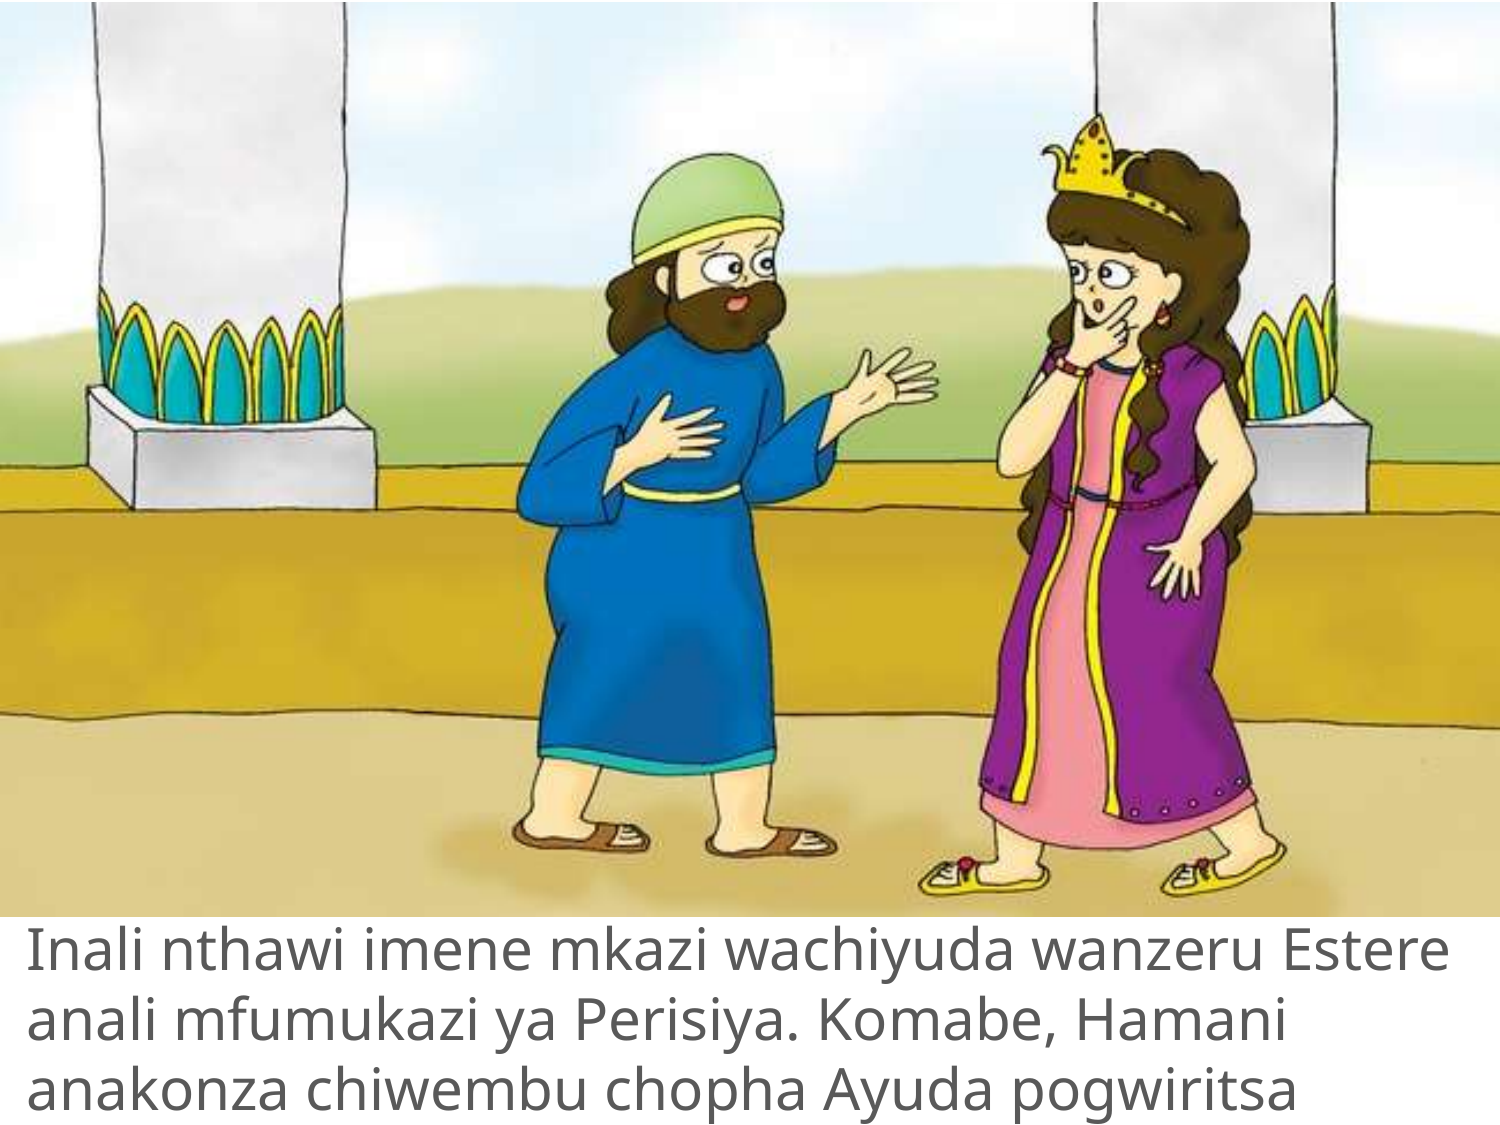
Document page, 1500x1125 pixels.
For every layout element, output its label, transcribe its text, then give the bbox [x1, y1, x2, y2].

text_box Inali nthawi imene mkazi wachiyuda wanzeru Estere anali mfumukazi ya Perisiya. Komabe, Hamani anakonza chiwembu chopha Ayuda pogwiritsa ntchito lamulo la mfumu. [11, 924, 1483, 1125]
picture [0, 1, 1500, 918]
